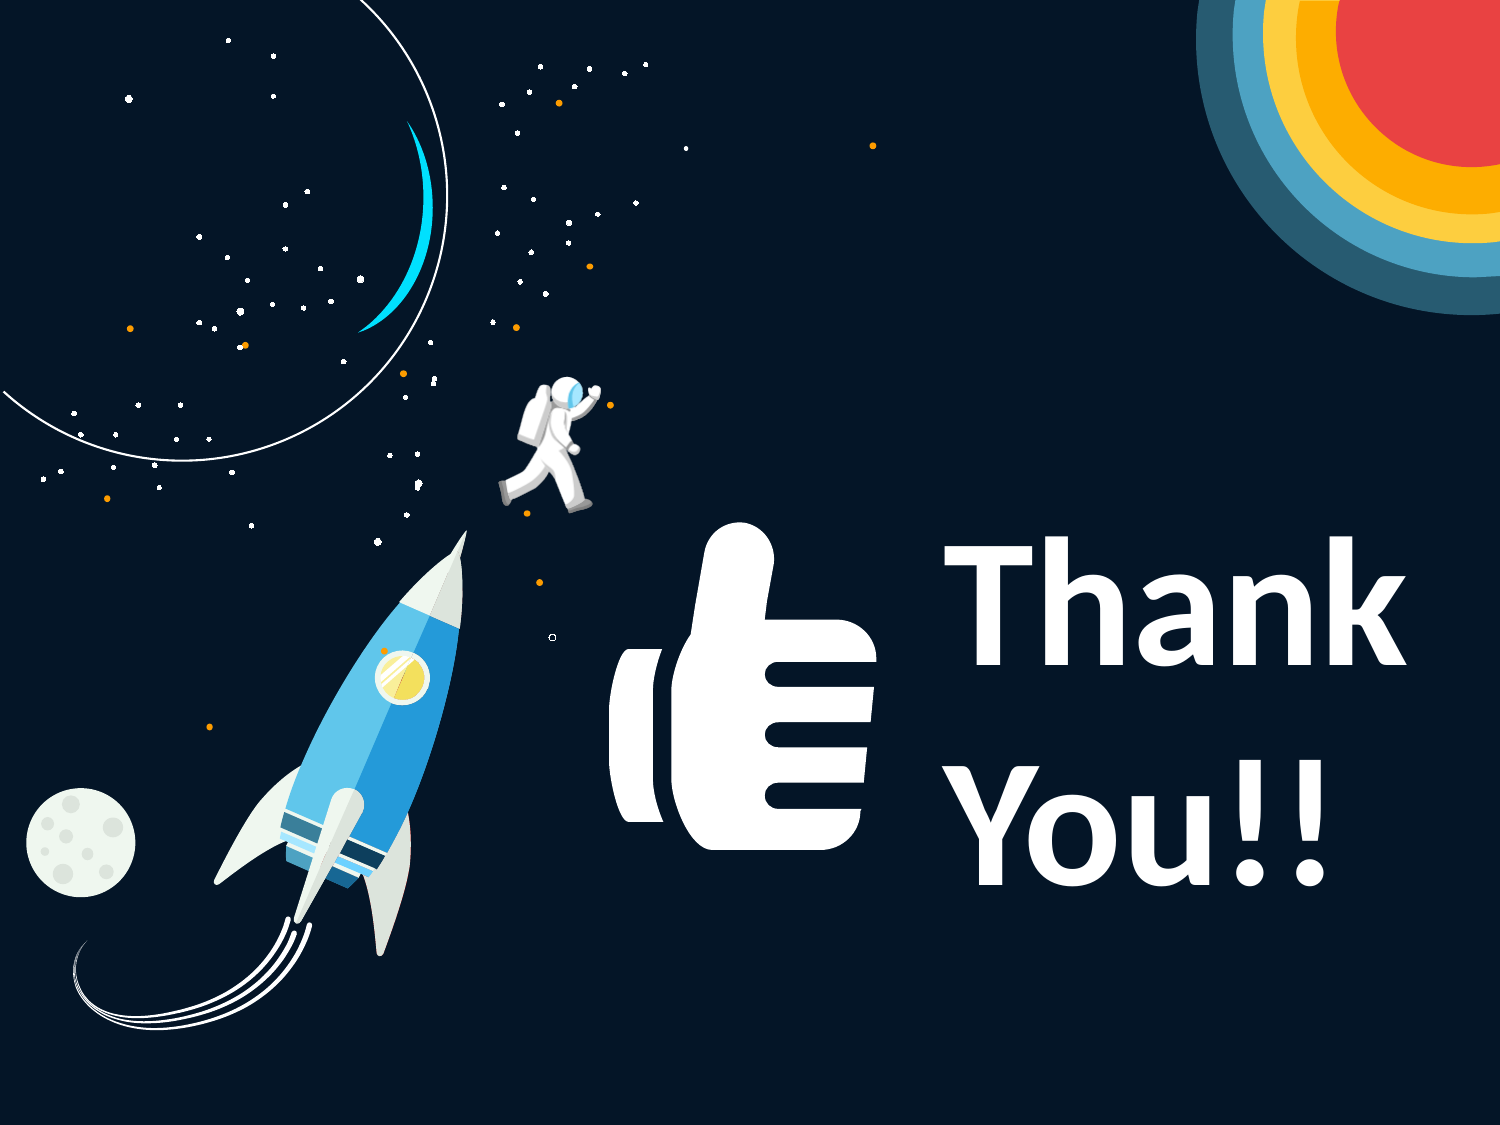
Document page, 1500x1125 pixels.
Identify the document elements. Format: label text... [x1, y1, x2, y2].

text_box [357, 275, 364, 283]
text_box [555, 99, 563, 107]
text_box [236, 308, 244, 316]
text_box [2, 0, 449, 462]
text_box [1196, 0, 1500, 316]
text_box [415, 479, 423, 487]
text_box Thank You!! [928, 474, 1429, 929]
text_box [513, 324, 520, 332]
text_box [548, 634, 556, 641]
text_box [357, 120, 434, 334]
picture [498, 376, 602, 514]
text_box [242, 341, 249, 349]
text_box [399, 370, 408, 378]
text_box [608, 520, 877, 850]
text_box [26, 511, 449, 1031]
text_box [126, 325, 134, 333]
text_box [869, 142, 877, 150]
text_box [607, 401, 614, 409]
text_box [104, 495, 111, 503]
text_box [536, 579, 544, 586]
text_box [125, 95, 133, 103]
text_box [586, 263, 594, 270]
